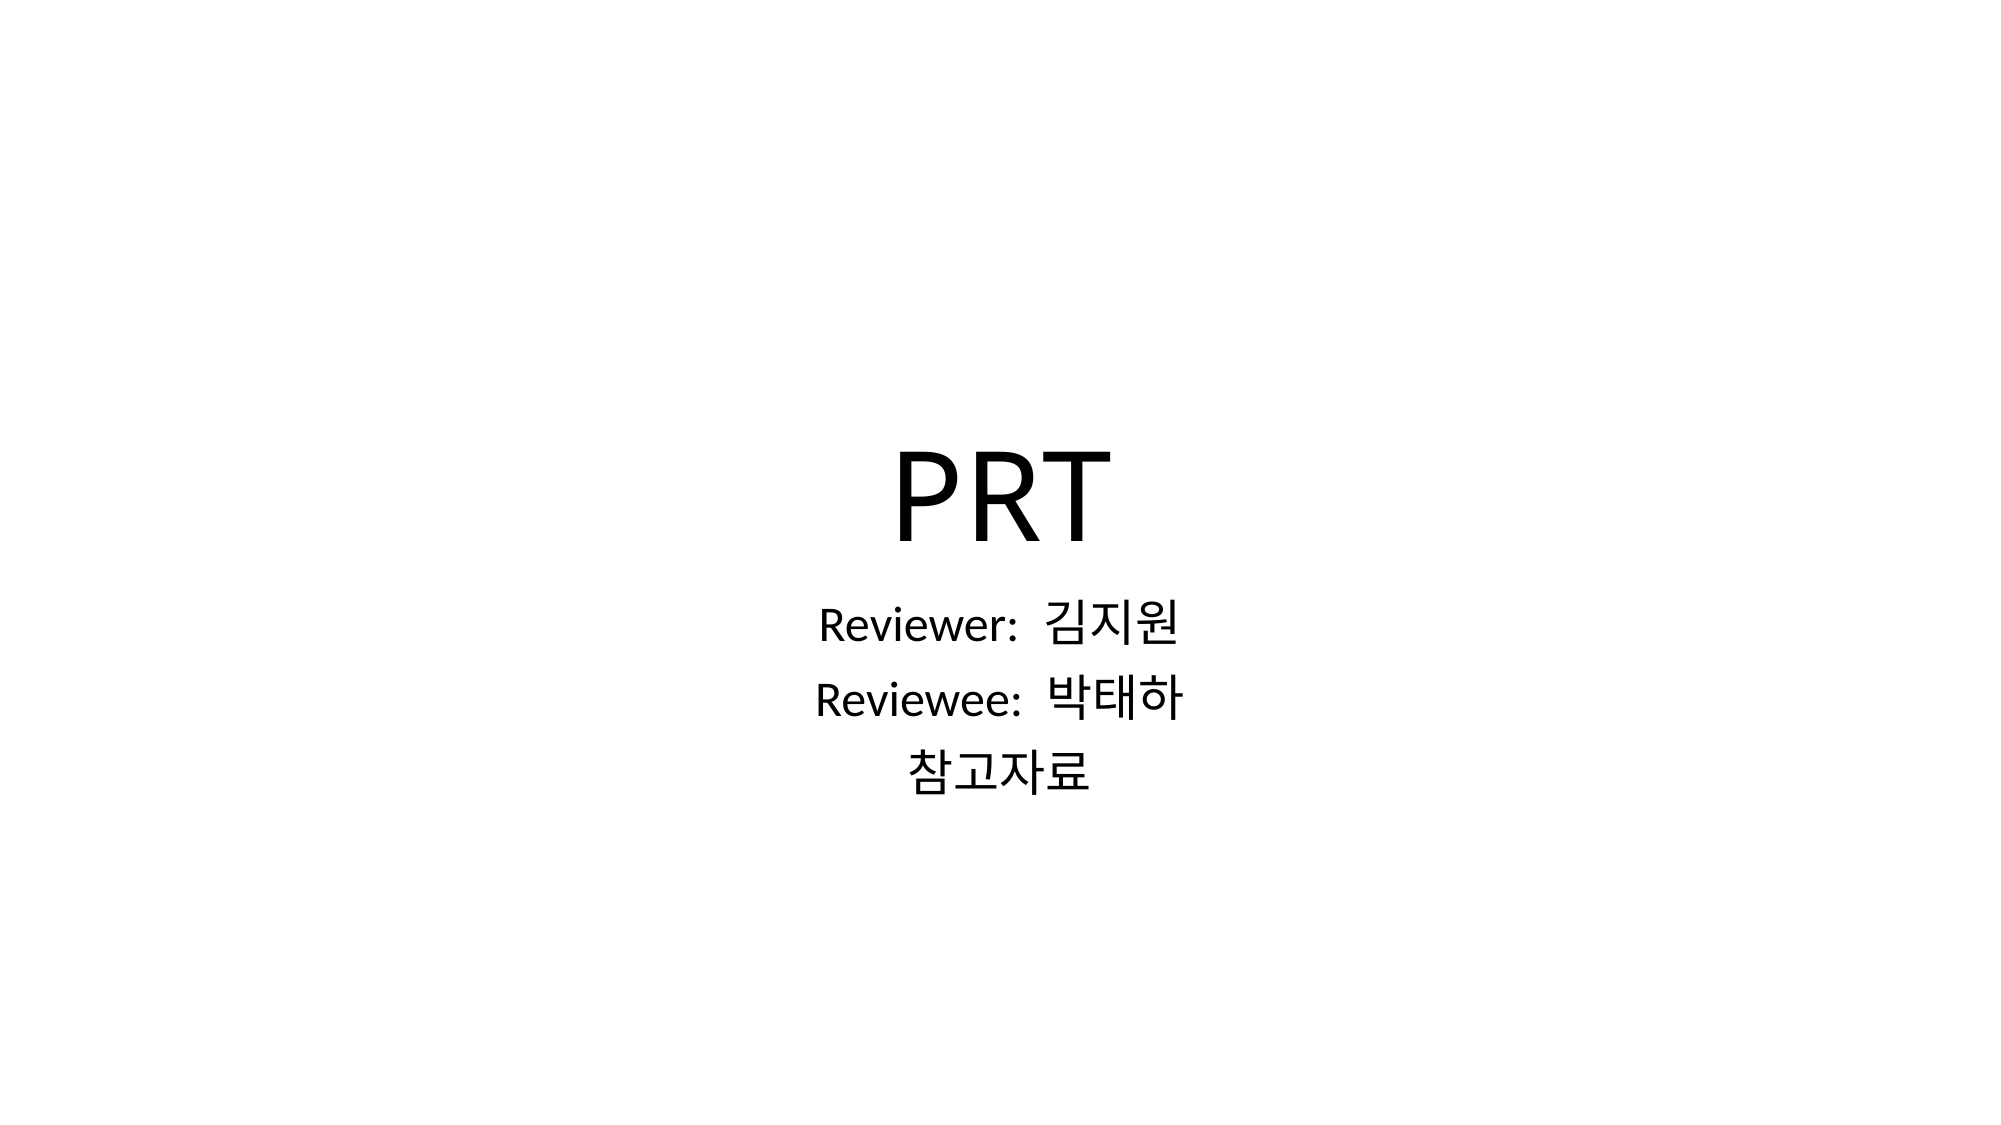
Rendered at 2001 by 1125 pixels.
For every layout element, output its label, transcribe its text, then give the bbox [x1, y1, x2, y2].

title PRT [249, 184, 1750, 576]
subtitle Reviewer: 김지원 Reviewee: 박태하 참고자료 [249, 590, 1750, 863]
